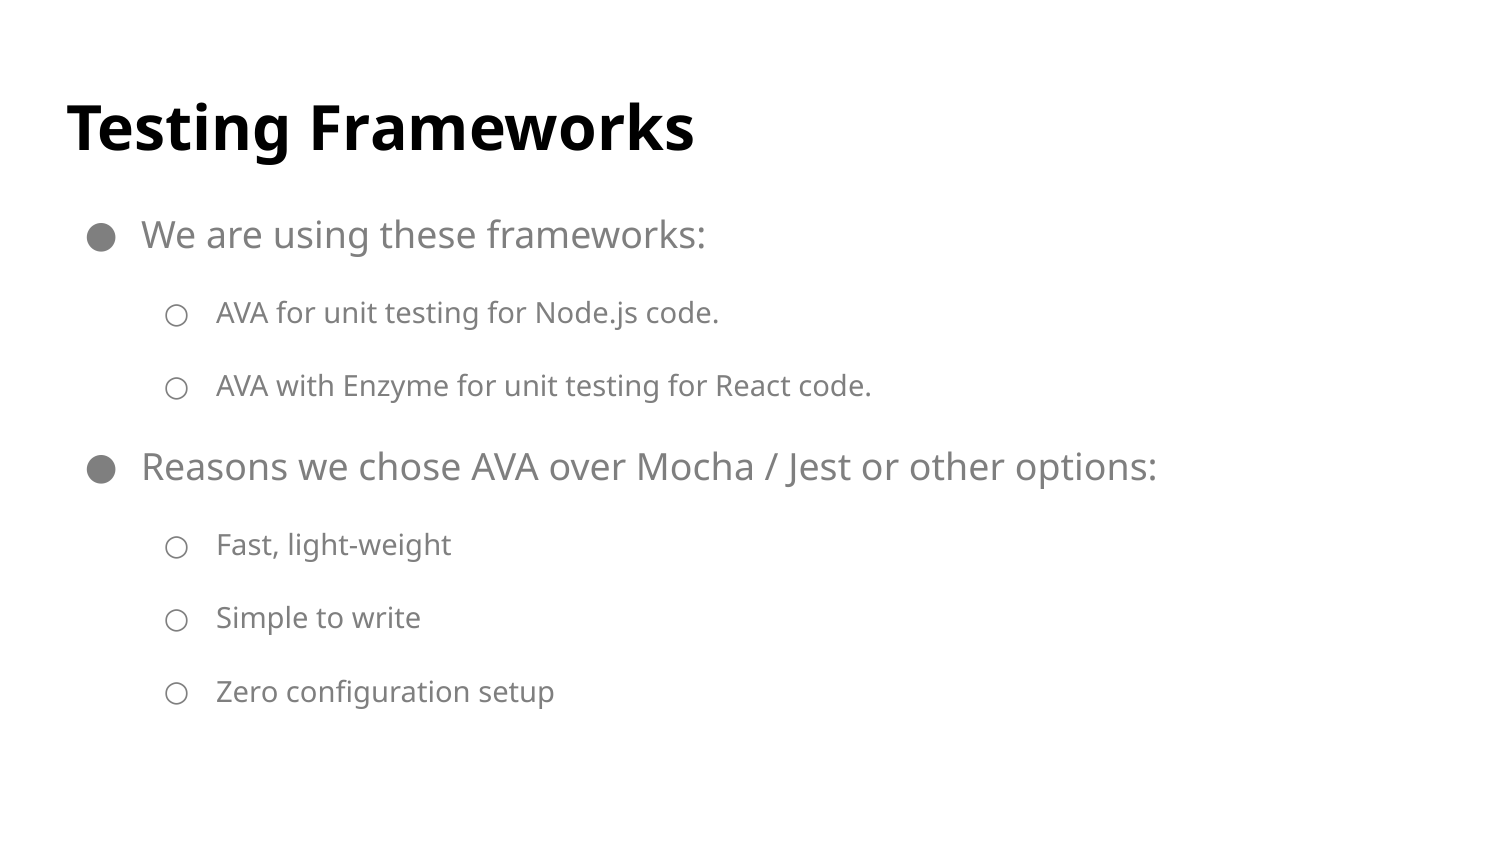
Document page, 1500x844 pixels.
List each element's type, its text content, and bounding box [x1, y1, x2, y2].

list We are using these frameworks: AVA for unit testing for Node.js code. AVA with Enzyme for unit testing for React code. Reasons we chose AVA over Mocha / Jest or other options: Fast, light-weight Simple to write Zero configuration setup [51, 189, 1449, 750]
title Testing Frameworks [51, 72, 1449, 176]
